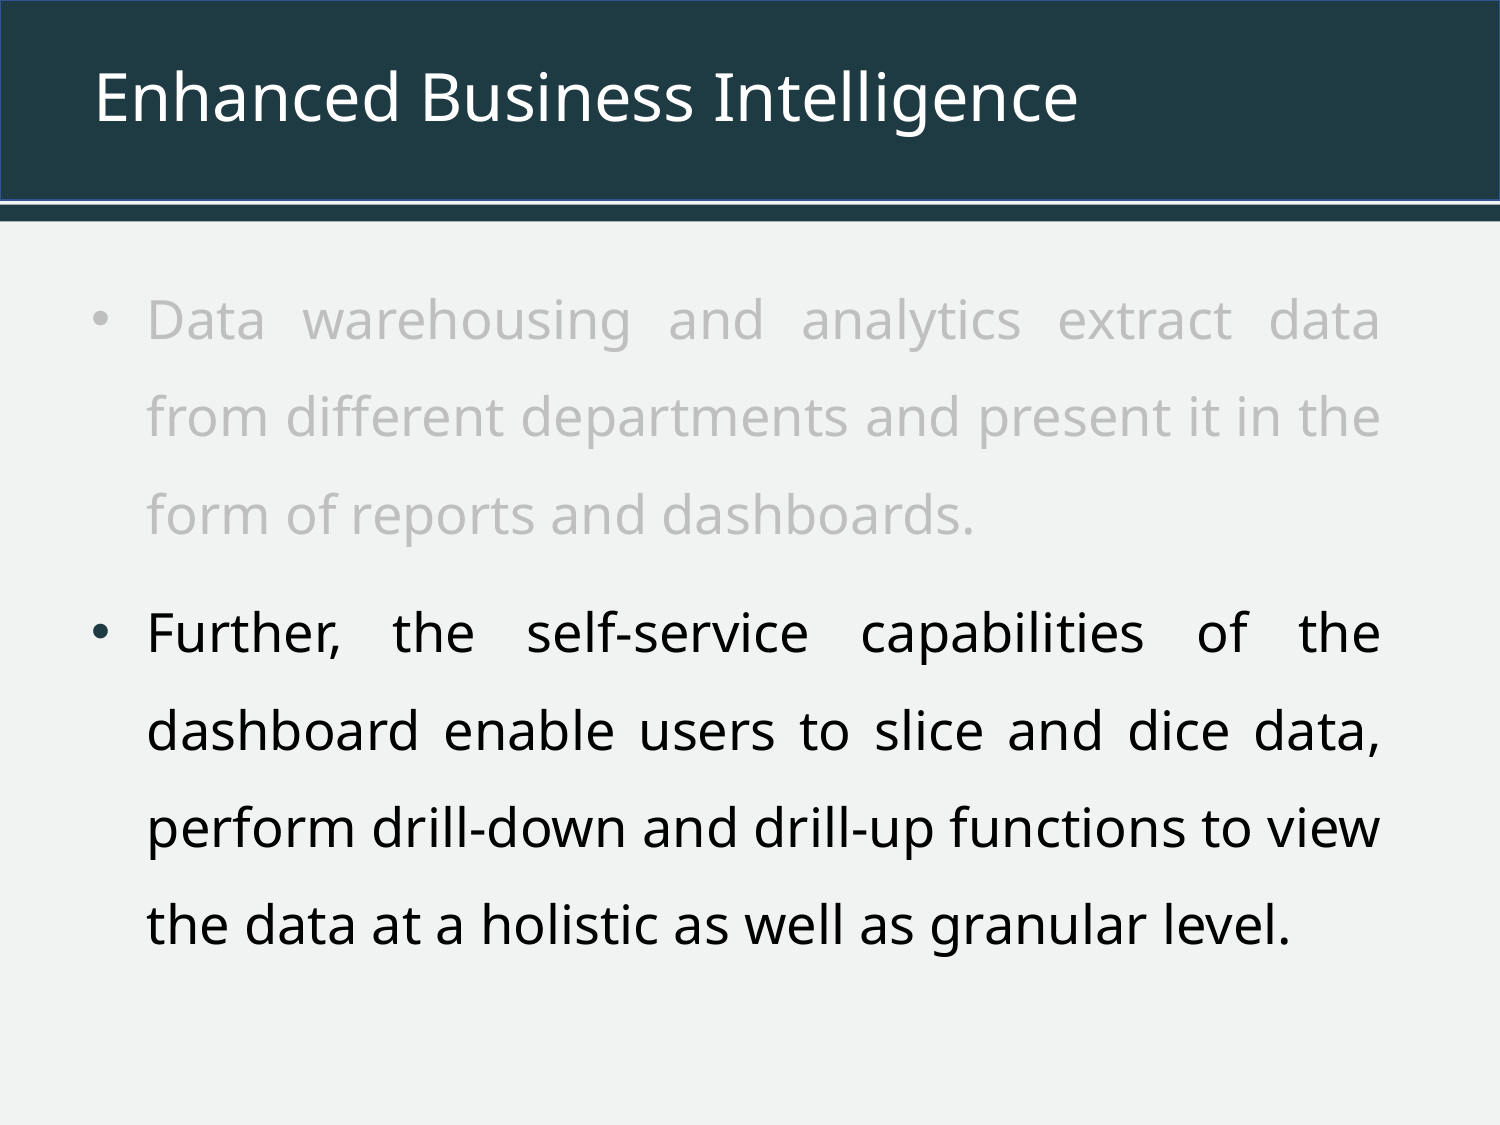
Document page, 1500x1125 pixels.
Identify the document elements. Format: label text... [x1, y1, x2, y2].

title Enhanced Business Intelligence [78, 0, 1500, 200]
list Data warehousing and analytics extract data from different departments and present it in the form of reports and dashboards. Further, the self-service capabilities of the dashboard enable users to slice and dice data, perform drill-down and drill-up functions to view the data at a holistic as well as granular level. [76, 245, 1429, 1096]
